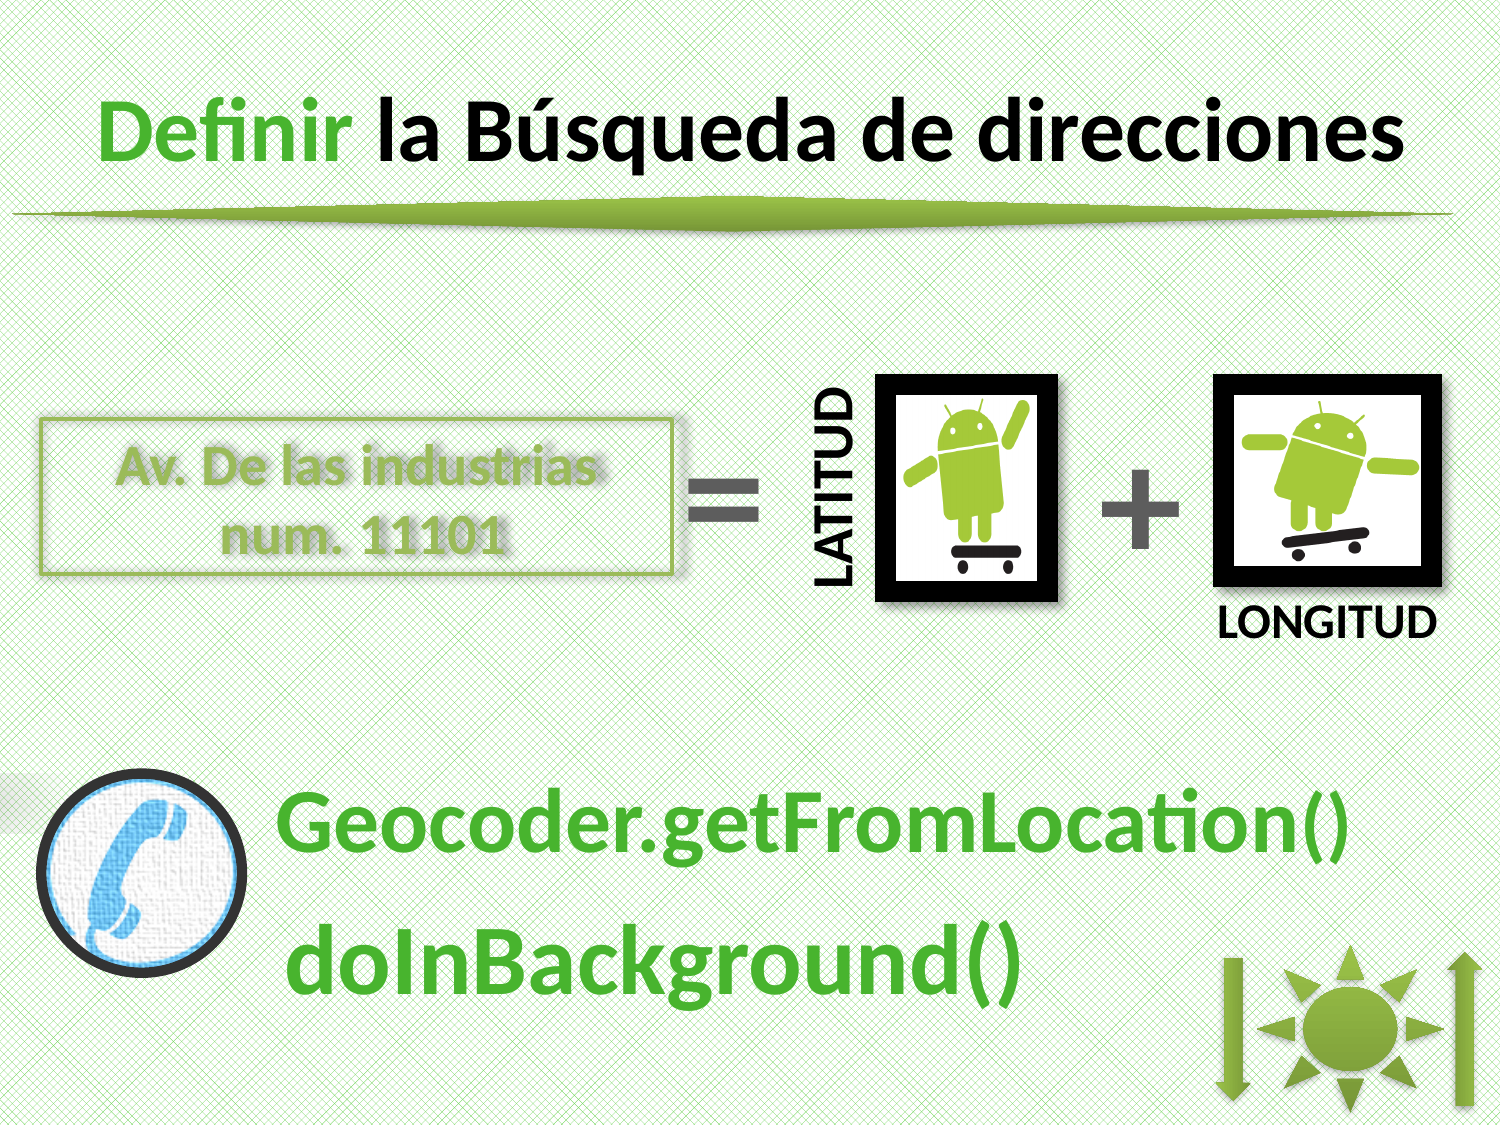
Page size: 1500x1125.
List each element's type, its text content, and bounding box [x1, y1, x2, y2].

text_box [1380, 969, 1417, 1003]
text_box [1303, 987, 1398, 1071]
text_box [1284, 1055, 1321, 1089]
text_box [1380, 1055, 1417, 1089]
text_box [1256, 1016, 1295, 1042]
title Definir la Búsqueda de direcciones [76, 53, 1427, 197]
text_box LATITUD [786, 371, 872, 605]
picture [1233, 394, 1422, 567]
text_box [1336, 1078, 1364, 1113]
text_box [1406, 1016, 1444, 1042]
text_box [1336, 945, 1364, 980]
text_box = [667, 379, 781, 595]
text_box doInBackground() [269, 886, 1042, 1022]
text_box Av. De las industrias num. 11101 [39, 417, 667, 576]
picture [895, 394, 1038, 582]
text_box [407, 326, 443, 387]
text_box LONGITUD [1201, 581, 1454, 657]
text_box + [1083, 388, 1198, 604]
text_box [12, 196, 1454, 232]
picture [40, 773, 243, 973]
text_box [1446, 952, 1483, 1106]
text_box Geocoder.getFromLocation() [260, 753, 1422, 879]
text_box [1284, 969, 1321, 1003]
text_box [1215, 957, 1252, 1101]
